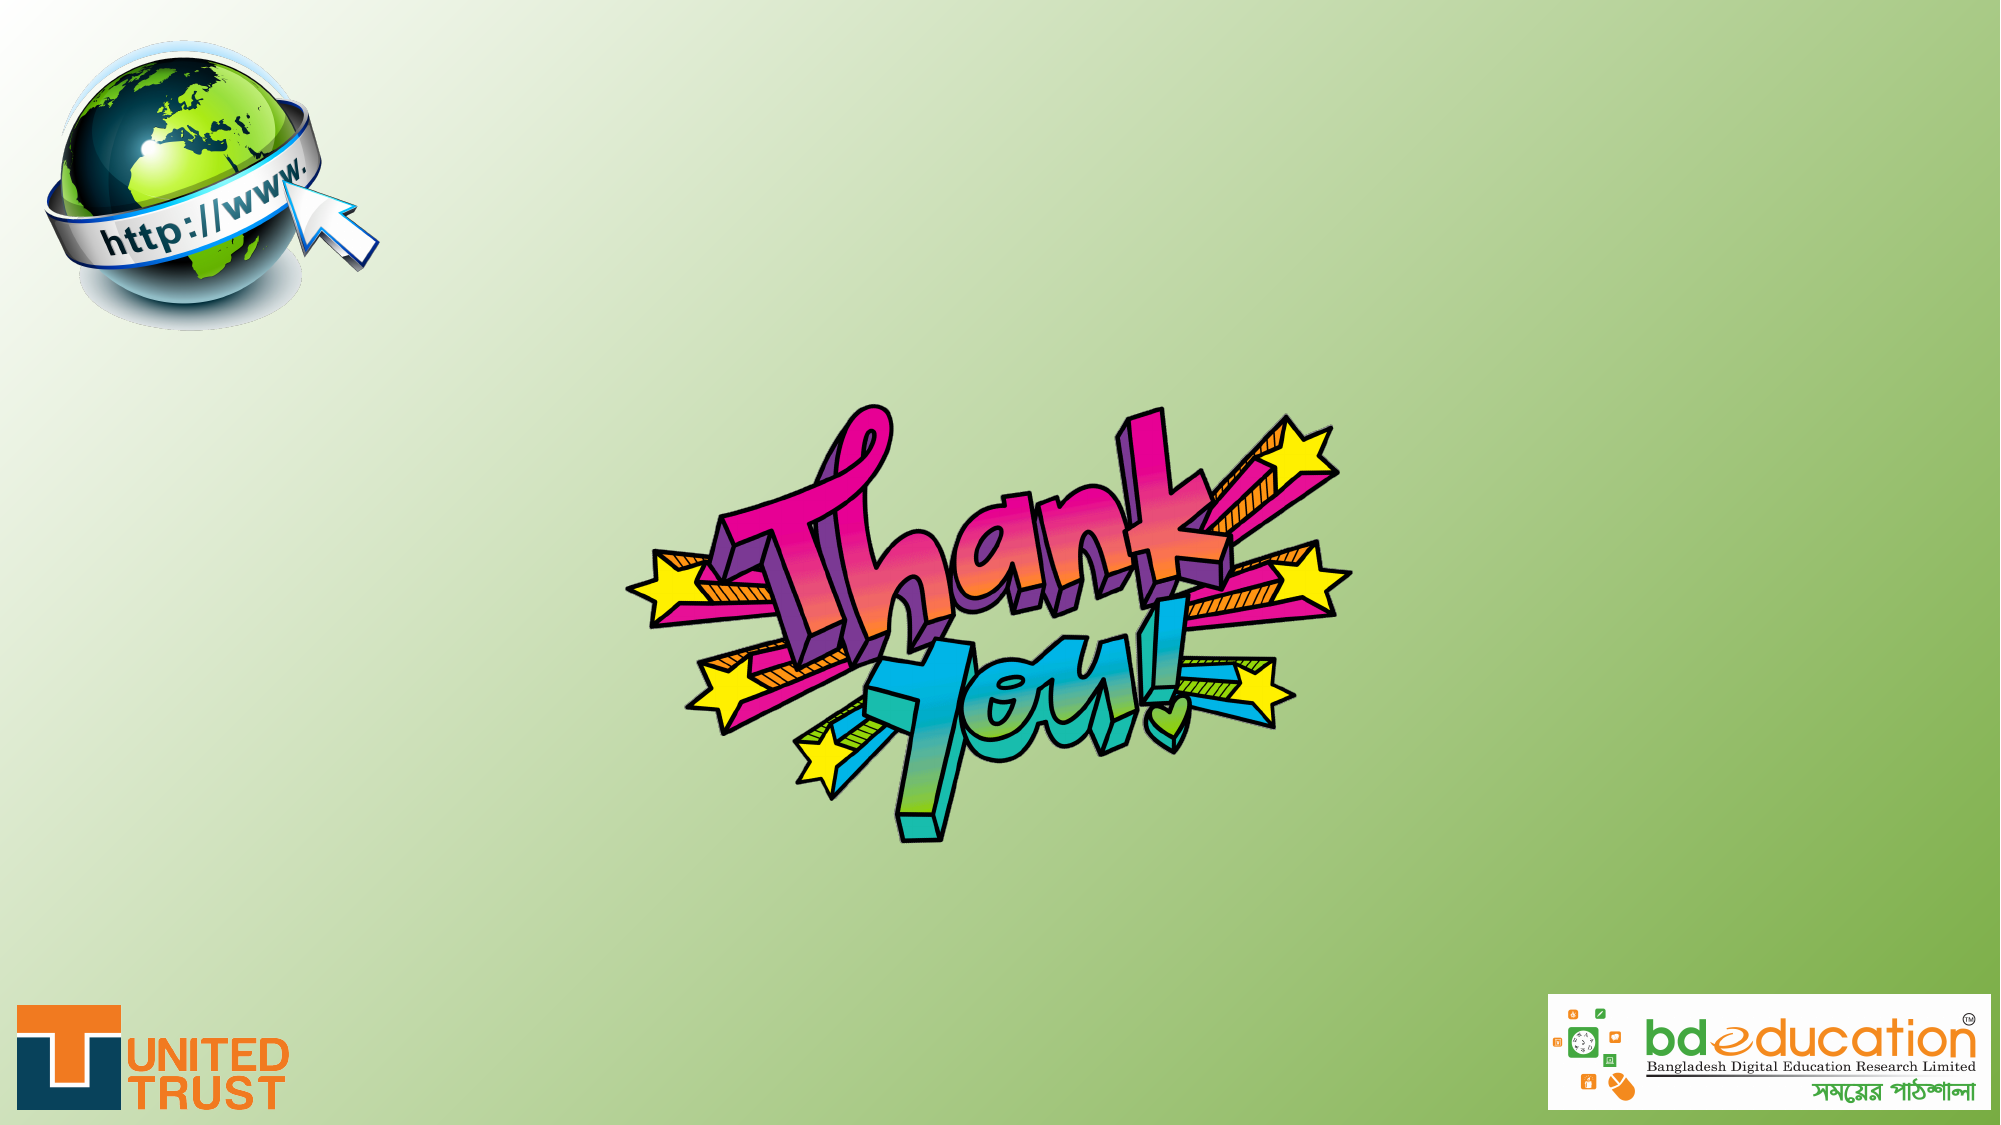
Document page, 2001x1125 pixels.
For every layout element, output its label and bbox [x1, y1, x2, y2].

picture [1548, 994, 1991, 1110]
picture [0, 0, 399, 369]
picture [565, 269, 1436, 966]
picture [17, 1005, 289, 1110]
